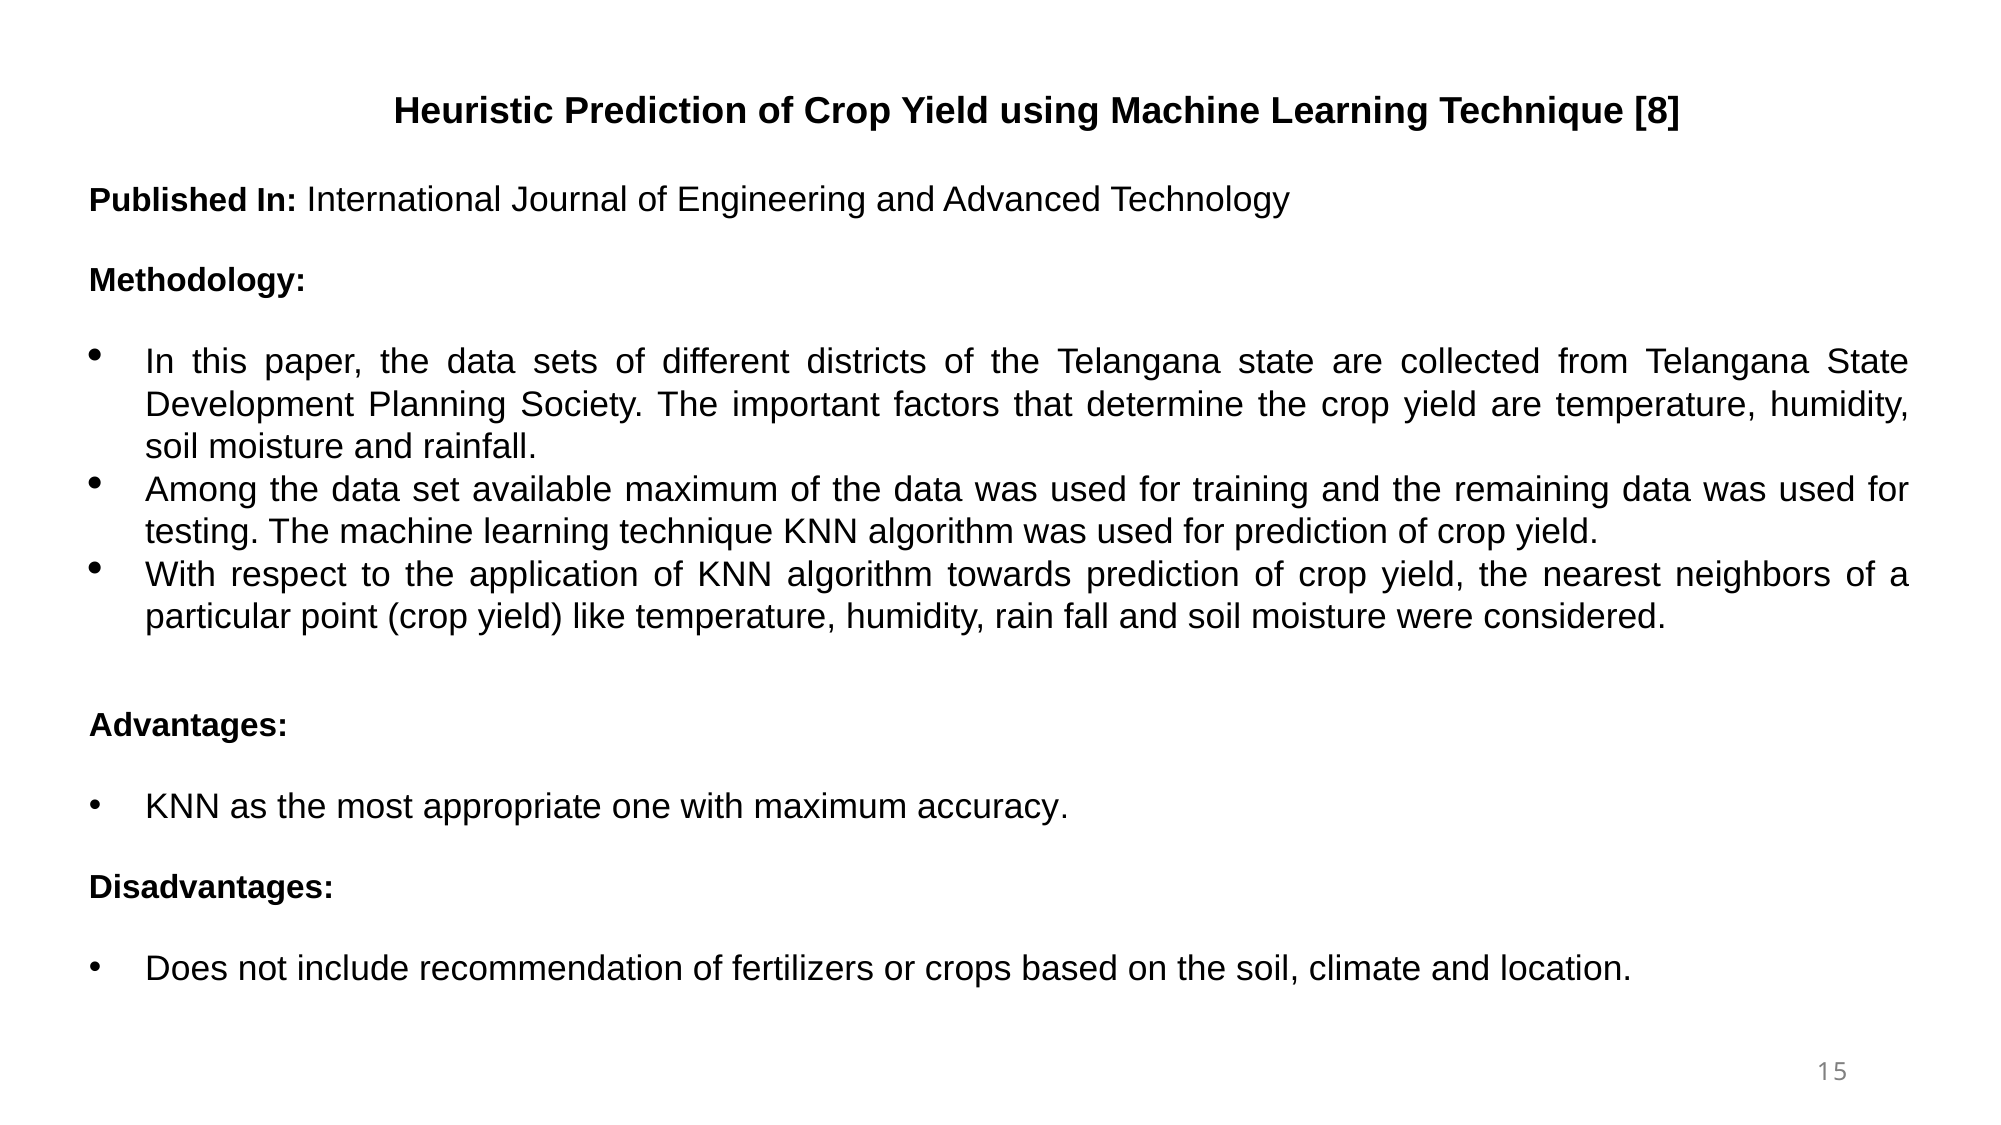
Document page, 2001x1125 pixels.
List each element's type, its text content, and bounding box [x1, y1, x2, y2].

slide_number 15 [1412, 1042, 1863, 1103]
text_box Heuristic Prediction of Crop Yield using Machine Learning Technique [8] Published In: International Journal of Engineering and Advanced Technology Methodology: In this paper, the data sets of different districts of the Telangana state are collected from Telangana State Development Planning Society. The important factors that determine the crop yield are temperature, humidity, soil moisture and rainfall. Among the data set available maximum of the data was used for training and the remaining data was used for testing. The machine learning technique KNN algorithm was used for prediction of crop yield. With respect to the application of KNN algorithm towards prediction of crop yield, the nearest neighbors of a particular point (crop yield) like temperature, humidity, rain fall and soil moisture were considered. Advantages: KNN as the most appropriate one with maximum accuracy. Disadvantages: Does not include recommendation of fertilizers or crops based on the soil, climate and location. [74, 78, 1926, 1036]
